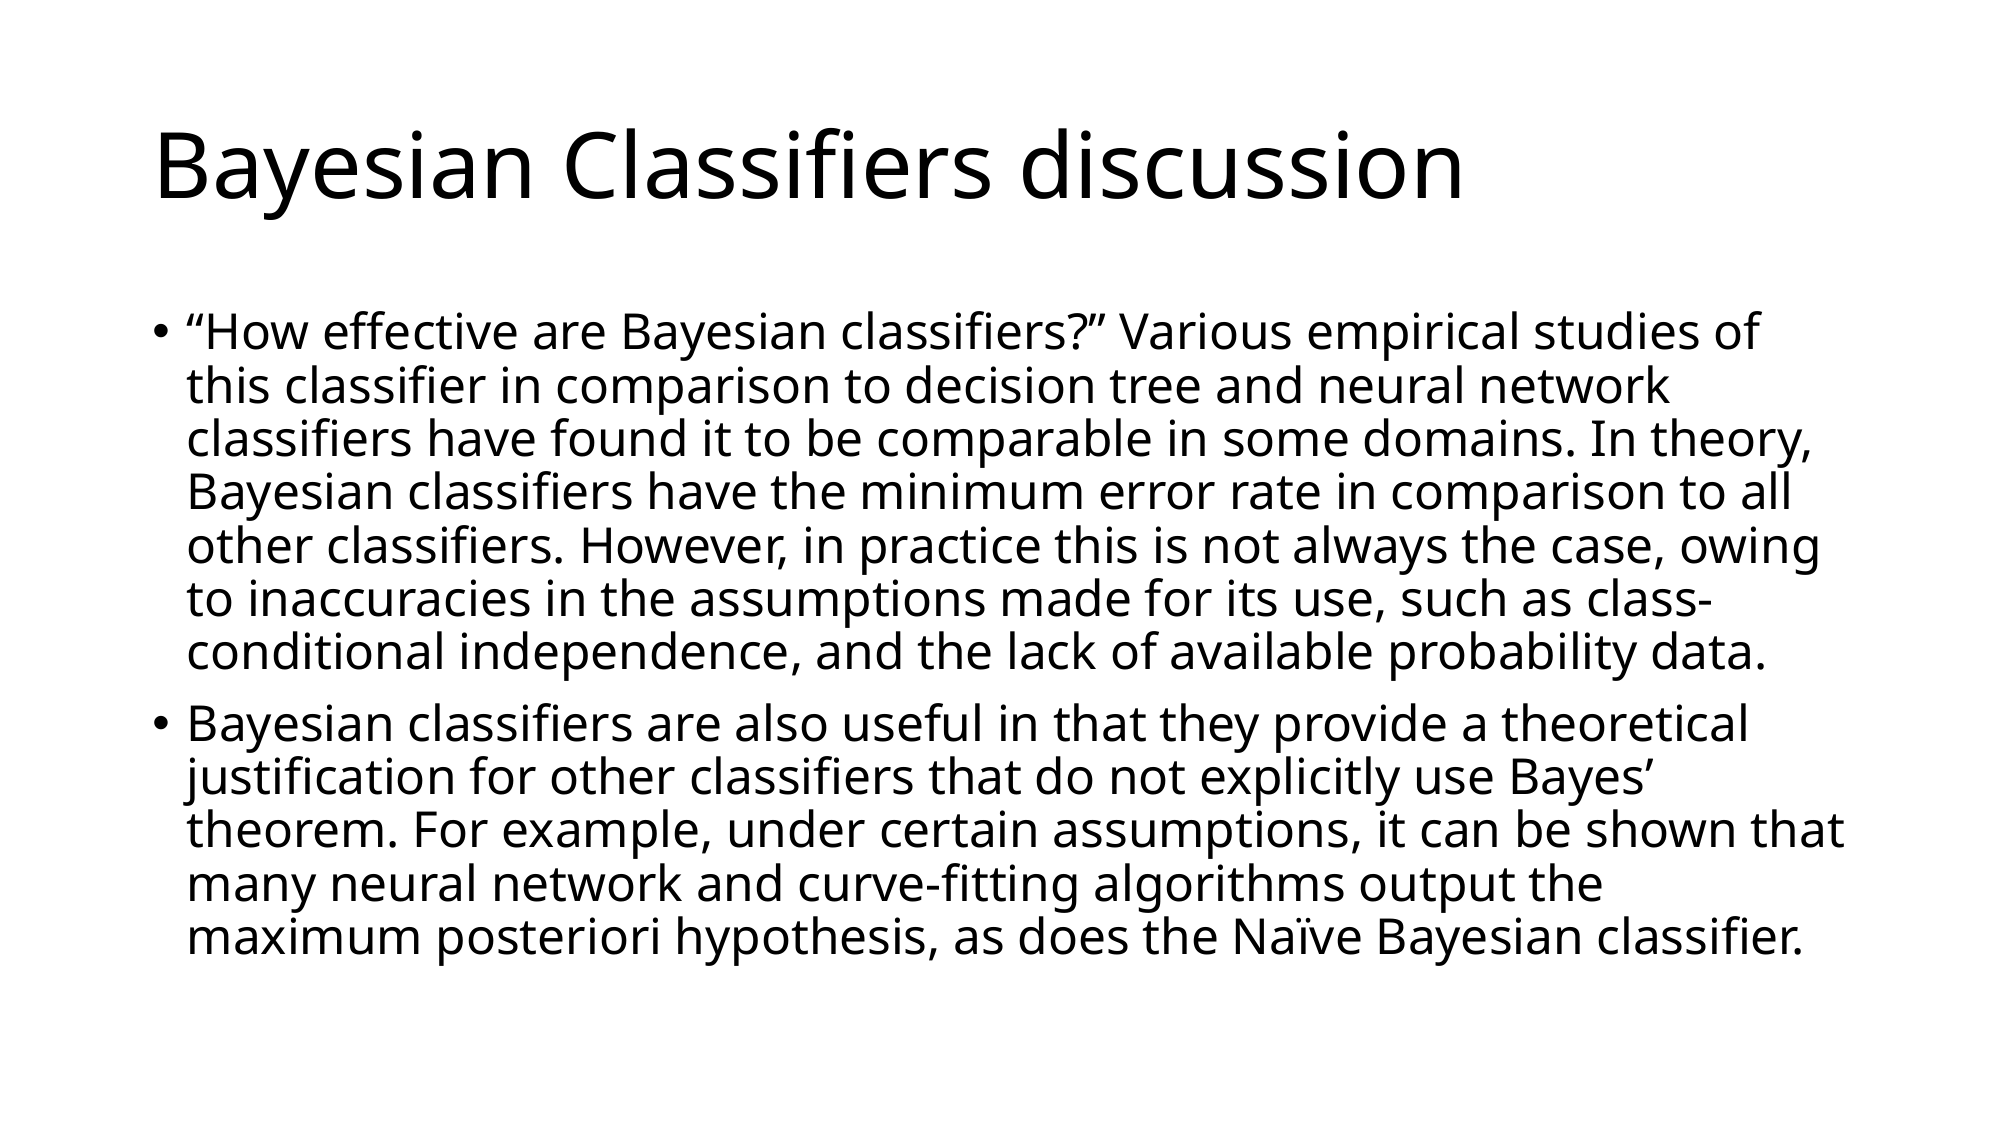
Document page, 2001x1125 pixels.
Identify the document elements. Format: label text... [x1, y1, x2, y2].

list “How effective are Bayesian classifiers?” Various empirical studies of this classifier in comparison to decision tree and neural network classifiers have found it to be comparable in some domains. In theory, Bayesian classifiers have the minimum error rate in comparison to all other classifiers. However, in practice this is not always the case, owing to inaccuracies in the assumptions made for its use, such as class-conditional independence, and the lack of available probability data. Bayesian classifiers are also useful in that they provide a theoretical justification for other classifiers that do not explicitly use Bayes’ theorem. For example, under certain assumptions, it can be shown that many neural network and curve-fitting algorithms output the maximum posteriori hypothesis, as does the Naïve Bayesian classifier. [137, 299, 1863, 1014]
title Bayesian Classifiers discussion [137, 59, 1863, 278]
